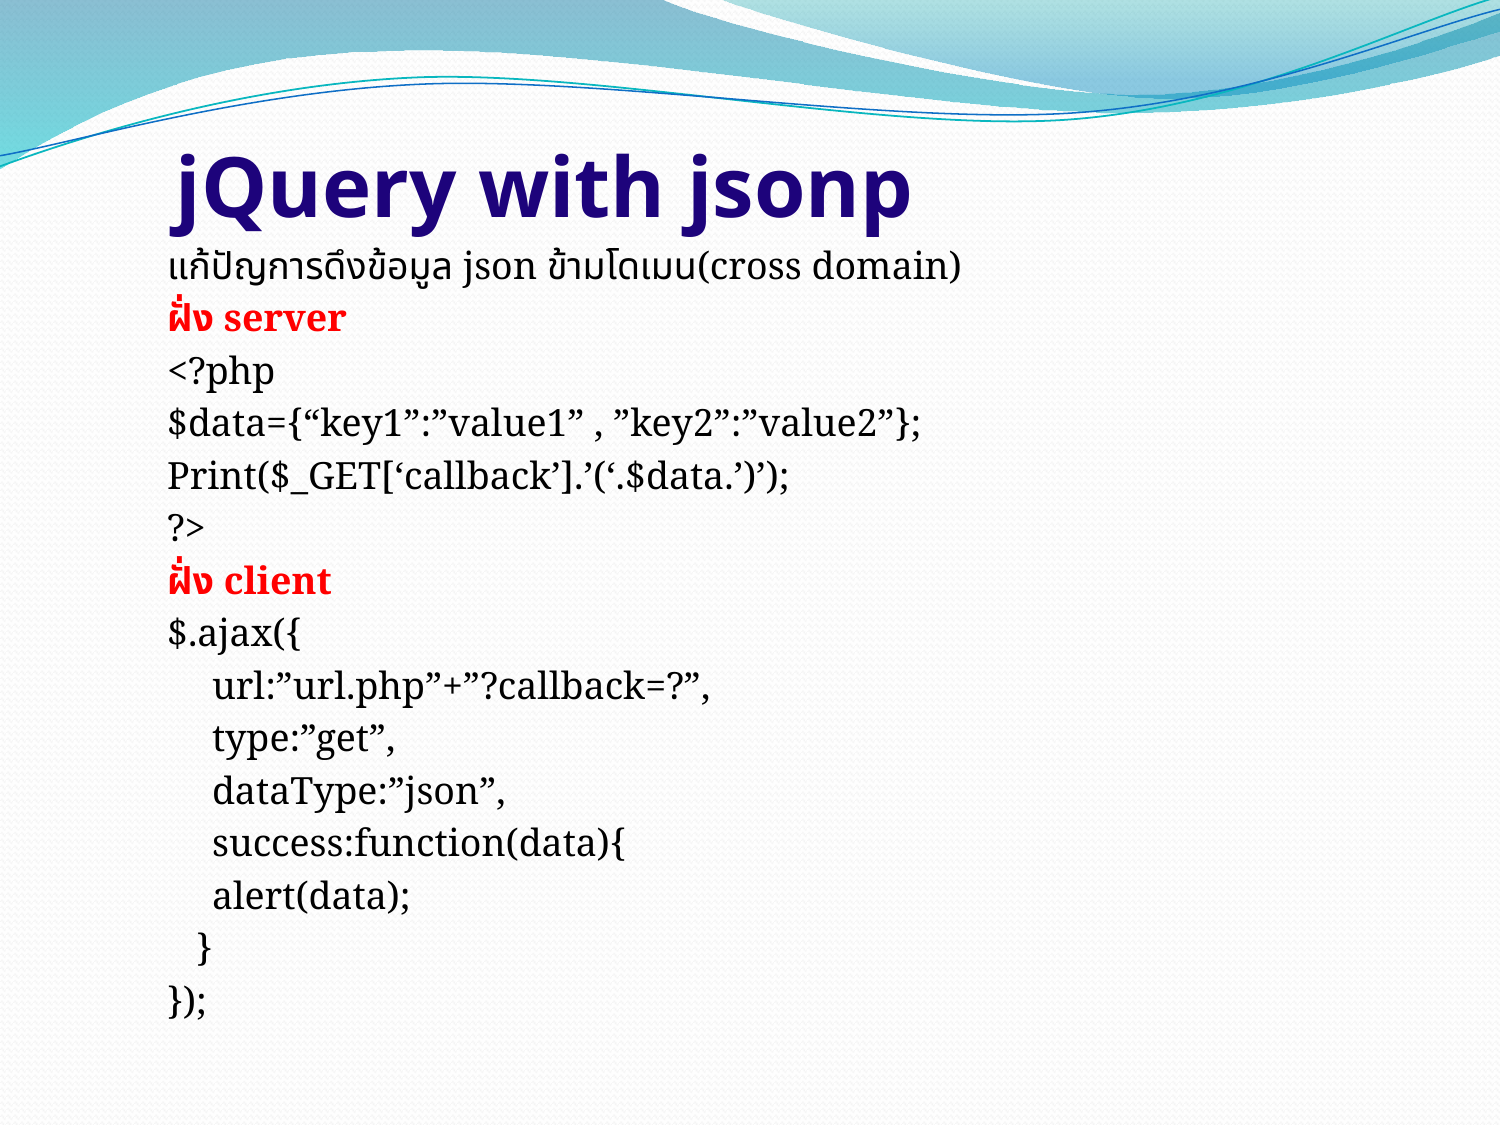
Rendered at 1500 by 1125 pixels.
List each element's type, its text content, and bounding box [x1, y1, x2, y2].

list แก้ปัญการดึงข้อมูล json ข้ามโดเมน(cross domain) ฝั่ง server <?php $data={“key1”:”value1” , ”key2”:”value2”}; Print($_GET[‘callback’].’(‘.$data.’)’); ?> ฝั่ง client $.ajax({ url:”url.php”+”?callback=?”, type:”get”, dataType:”json”, success:function(data){ alert(data); } }); [152, 234, 1121, 955]
title jQuery with jsonp [175, 46, 992, 234]
